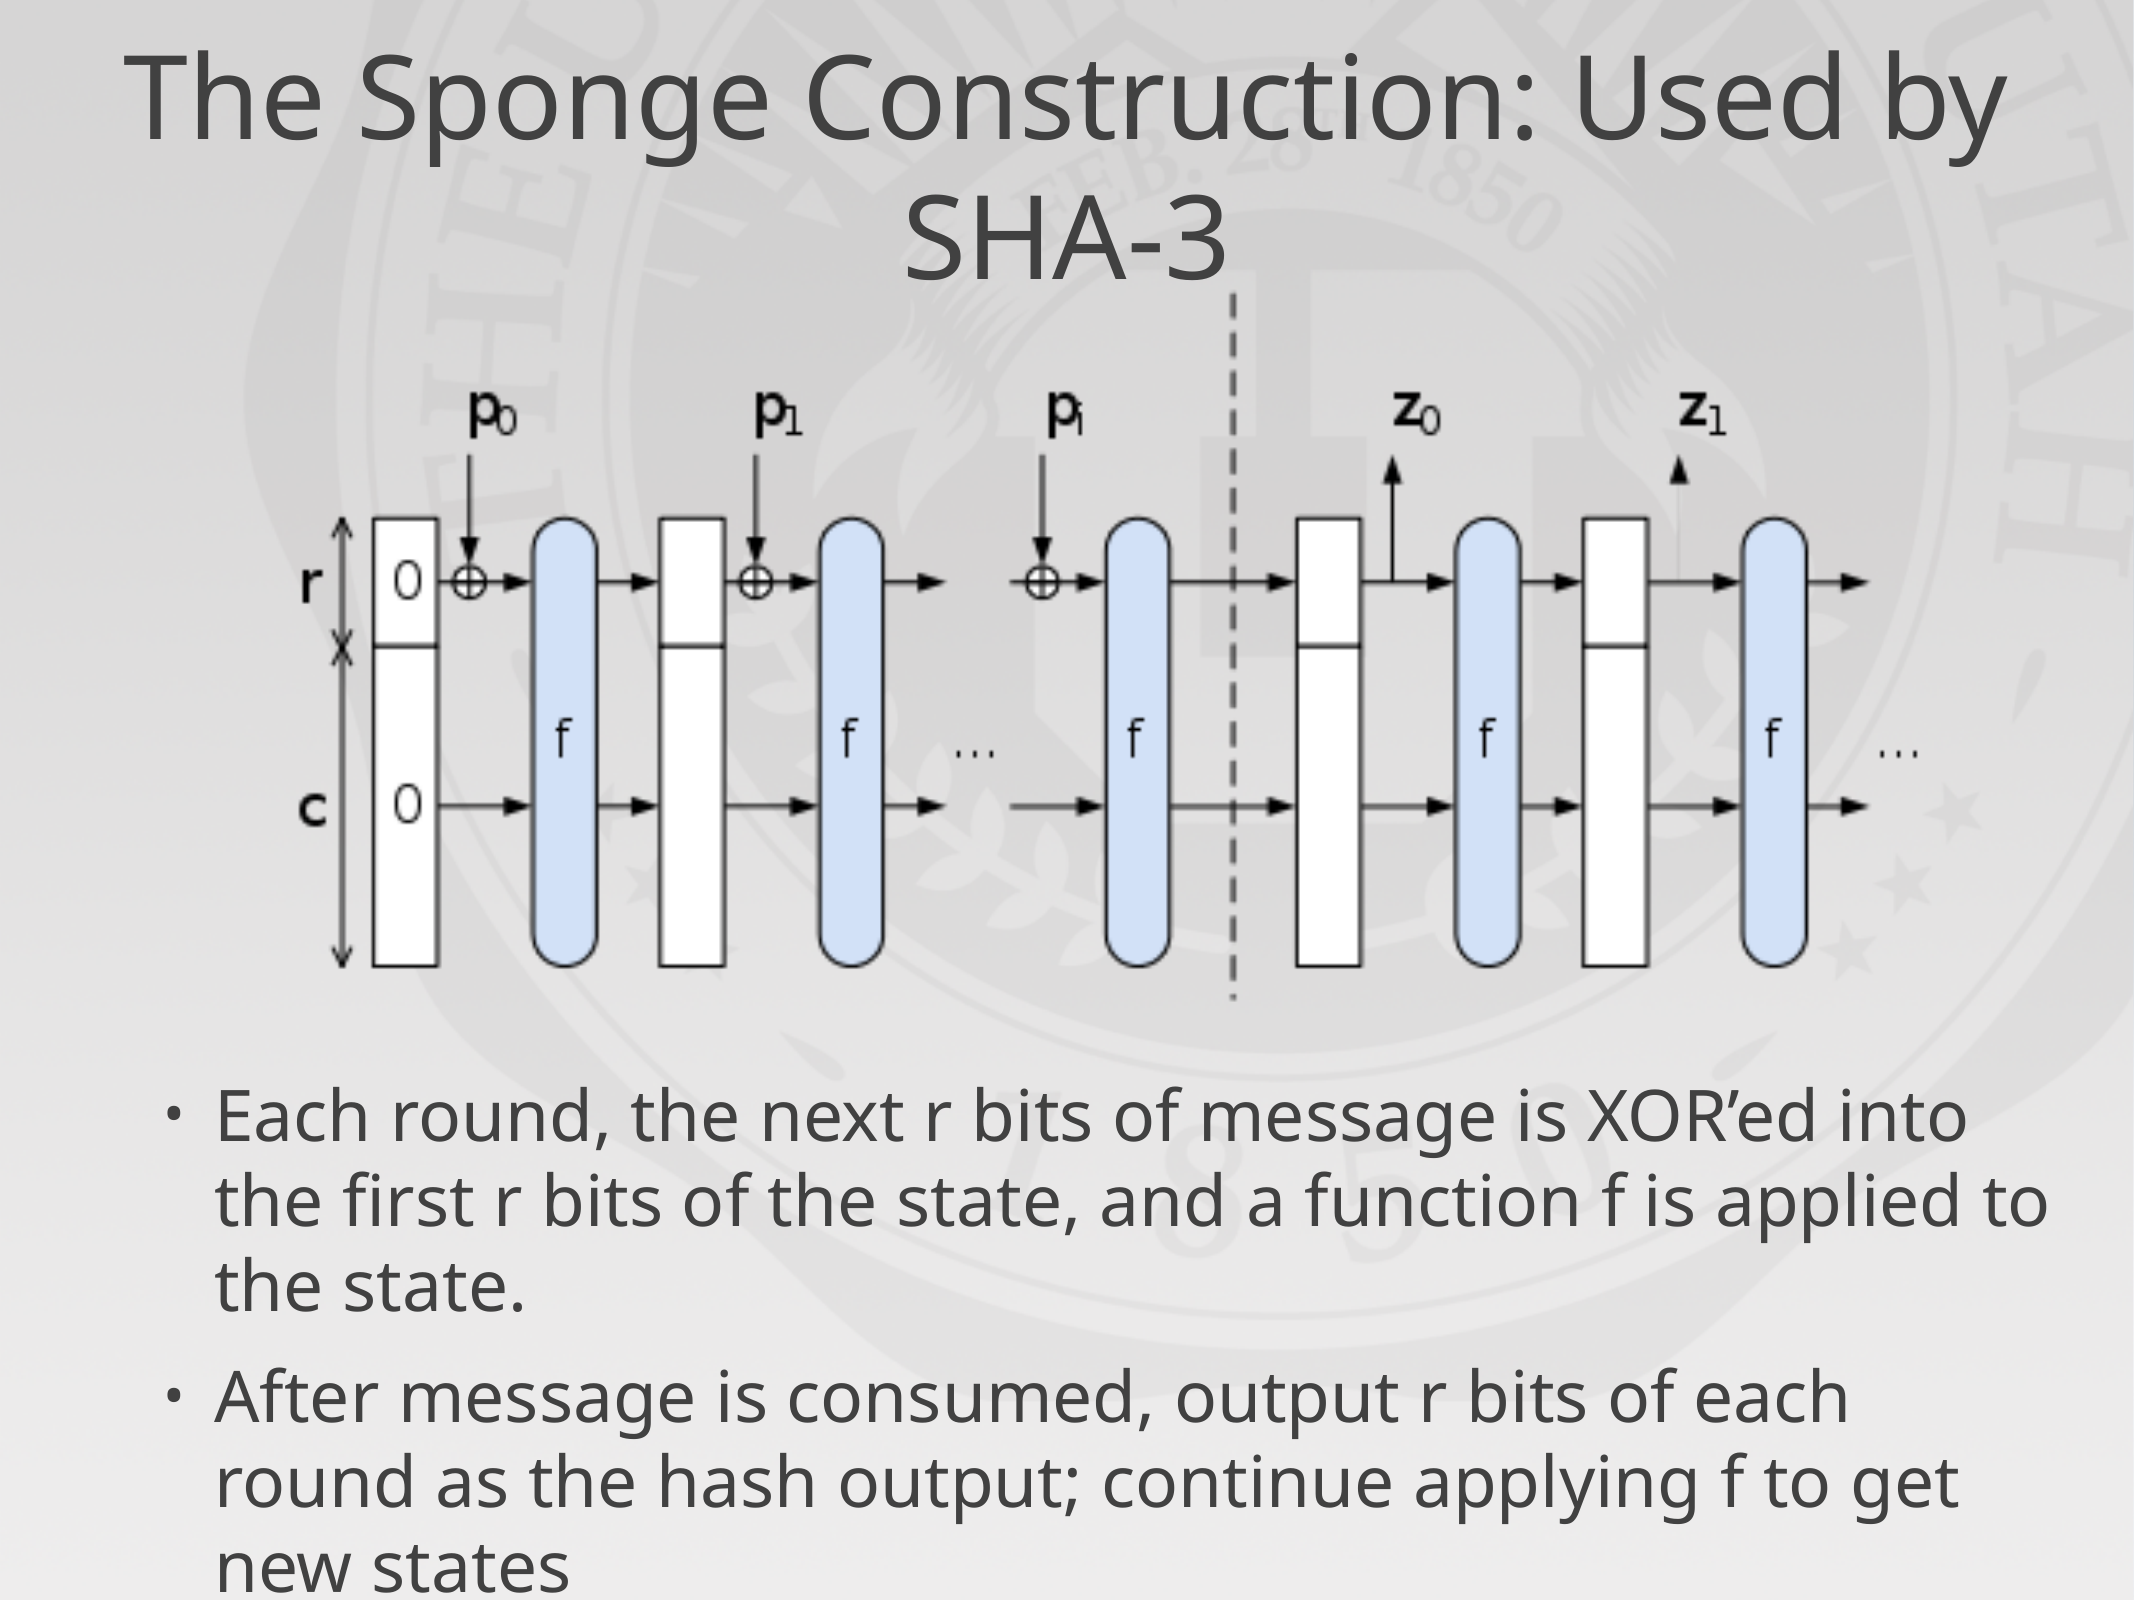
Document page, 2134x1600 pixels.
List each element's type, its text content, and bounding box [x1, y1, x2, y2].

title The Sponge Construction: Used by SHA-3 [58, 0, 2075, 363]
list Each round, the next r bits of message is XOR’ed into the first r bits of the state, and a function f is applied to the state. After message is consumed, output r bits of each round as the hash output; continue applying f to get new states SHA-3 uses 1600 bits for state size [149, 1062, 2076, 1472]
picture [0, 0, 2134, 1600]
